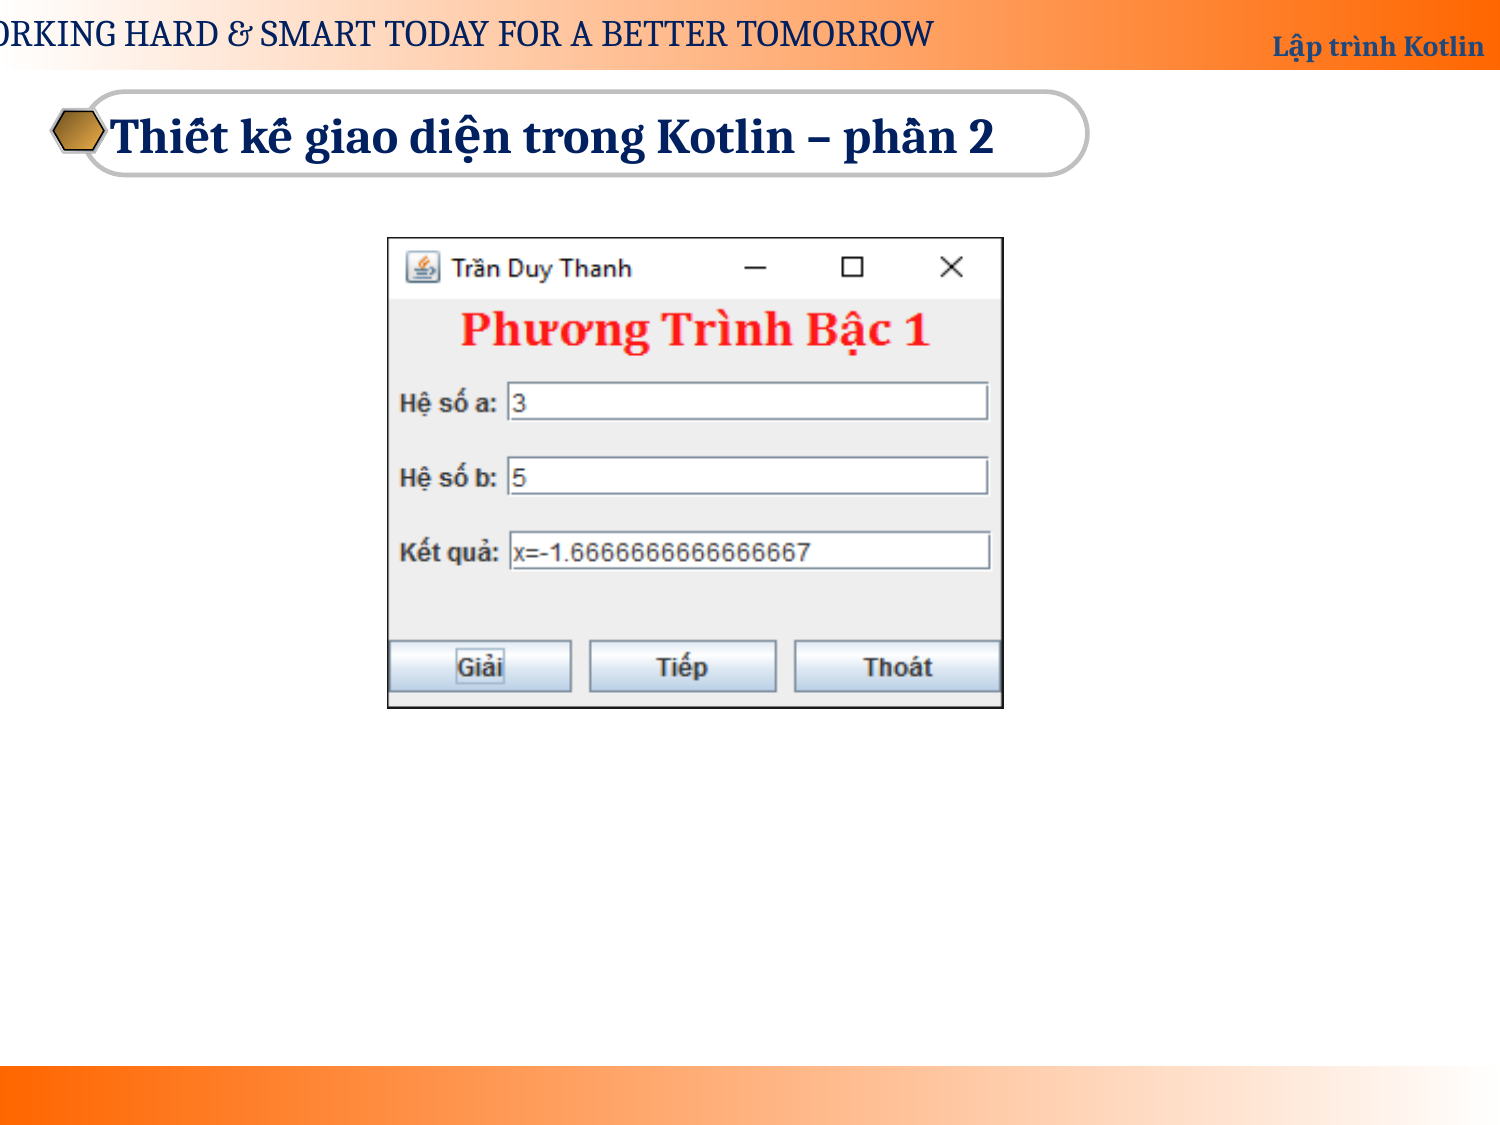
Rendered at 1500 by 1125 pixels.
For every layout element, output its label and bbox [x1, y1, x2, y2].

picture [387, 237, 1005, 710]
text_box [49, 91, 1088, 176]
